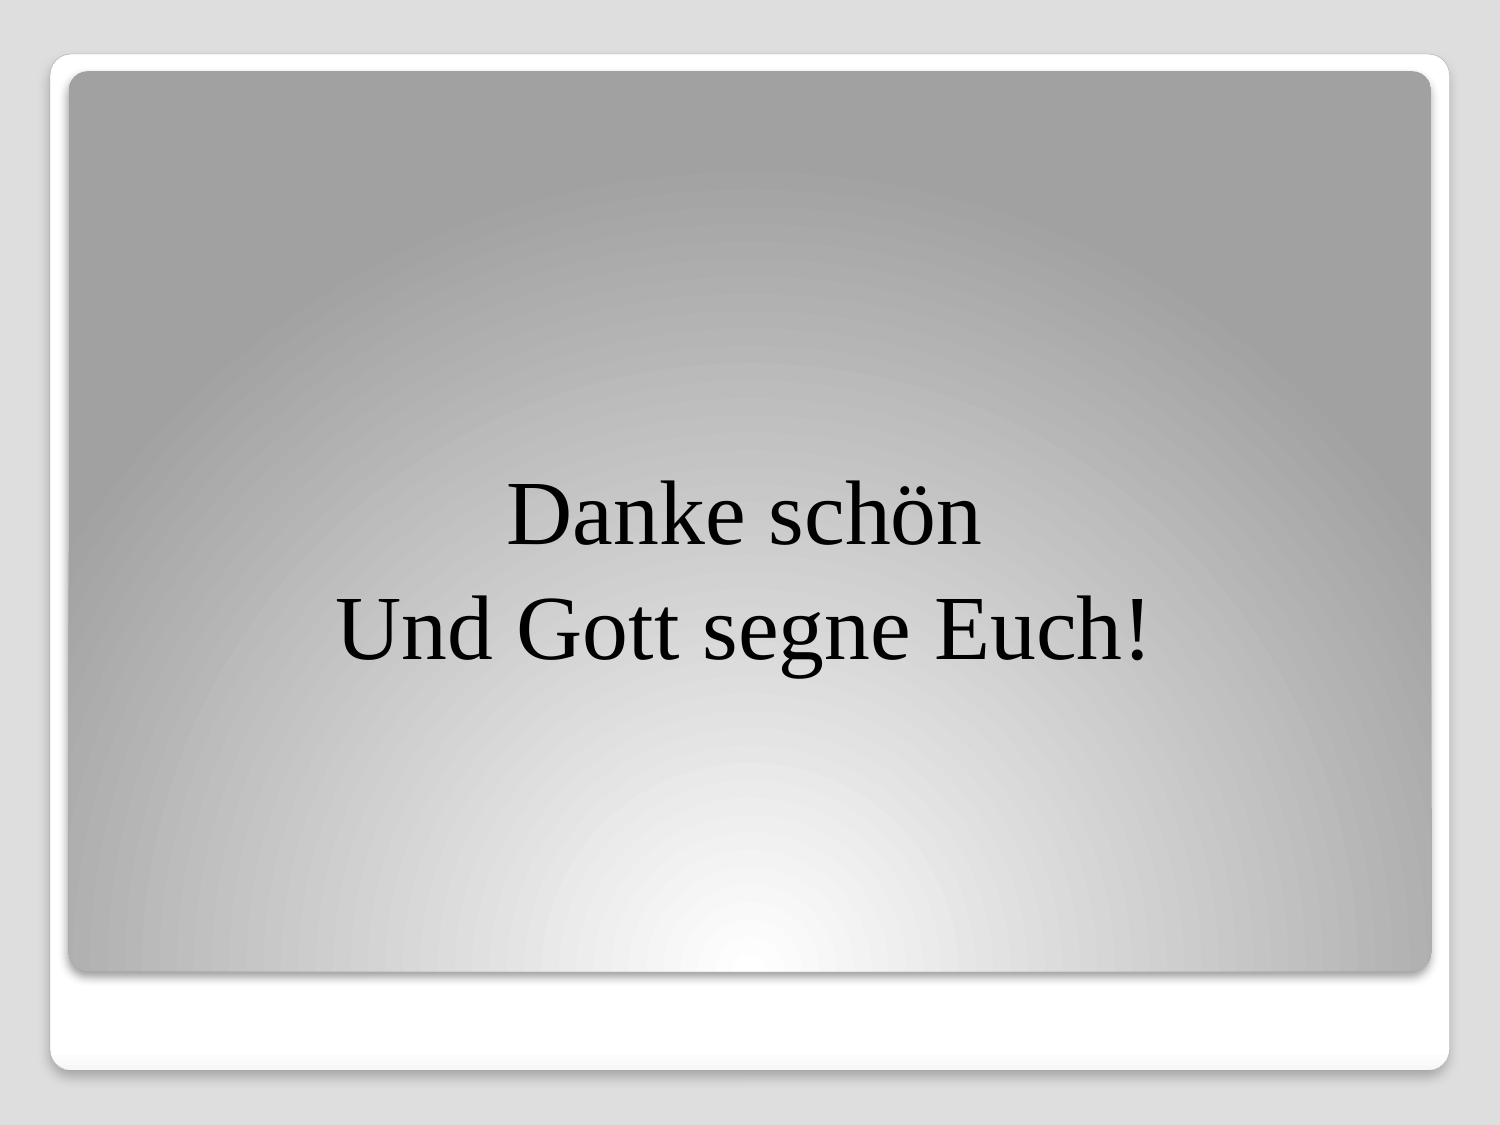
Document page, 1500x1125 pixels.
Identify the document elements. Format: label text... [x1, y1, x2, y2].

list Danke schön Und Gott segne Euch! [62, 437, 1413, 1125]
